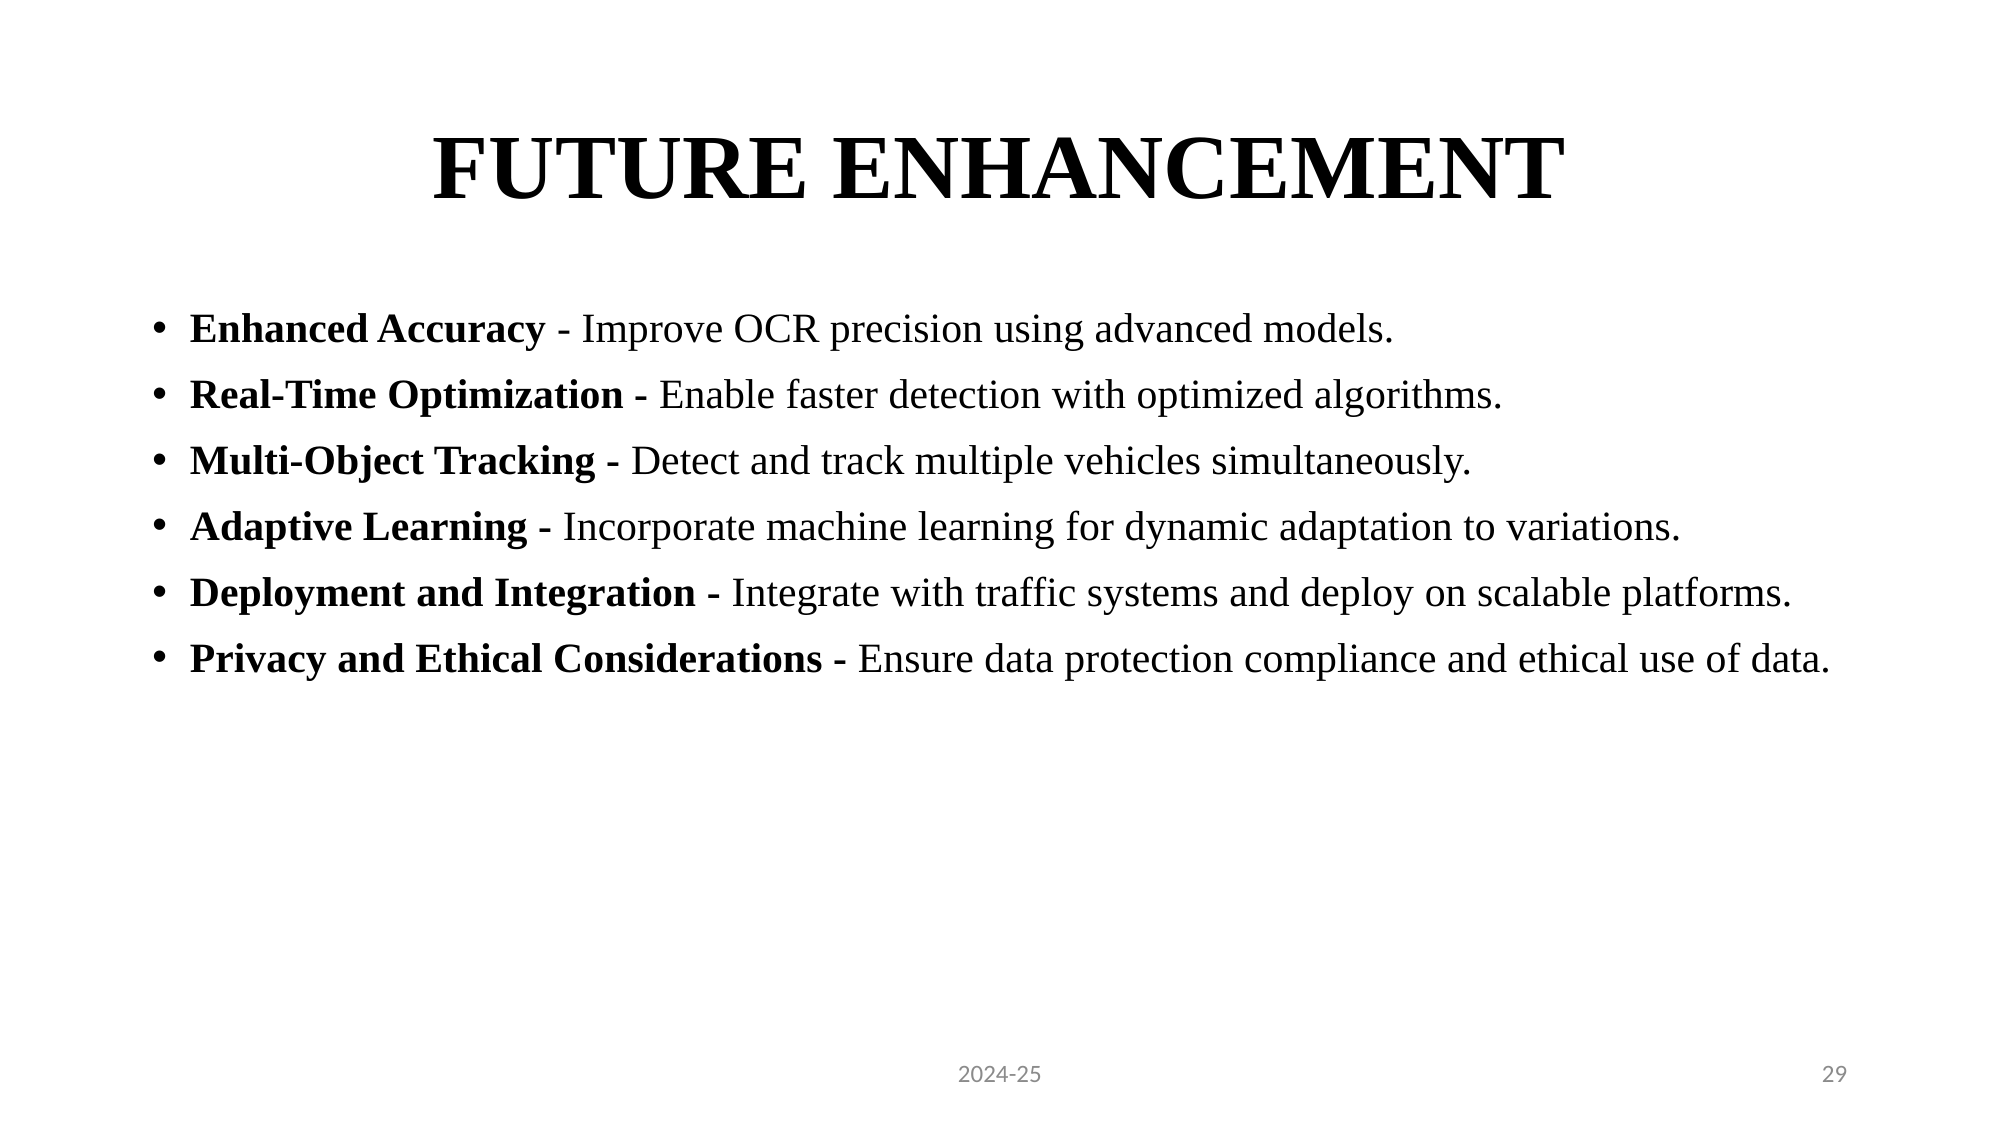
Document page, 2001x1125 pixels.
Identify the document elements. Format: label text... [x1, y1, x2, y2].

list Enhanced Accuracy - Improve OCR precision using advanced models. Real-Time Optimization - Enable faster detection with optimized algorithms. Multi-Object Tracking - Detect and track multiple vehicles simultaneously. Adaptive Learning - Incorporate machine learning for dynamic adaptation to variations. Deployment and Integration - Integrate with traffic systems and deploy on scalable platforms. Privacy and Ethical Considerations - Ensure data protection compliance and ethical use of data. [137, 299, 1863, 1014]
title FUTURE ENHANCEMENT [137, 59, 1863, 278]
footer 2024-25 [662, 1042, 1338, 1103]
slide_number 29 [1412, 1042, 1863, 1103]
